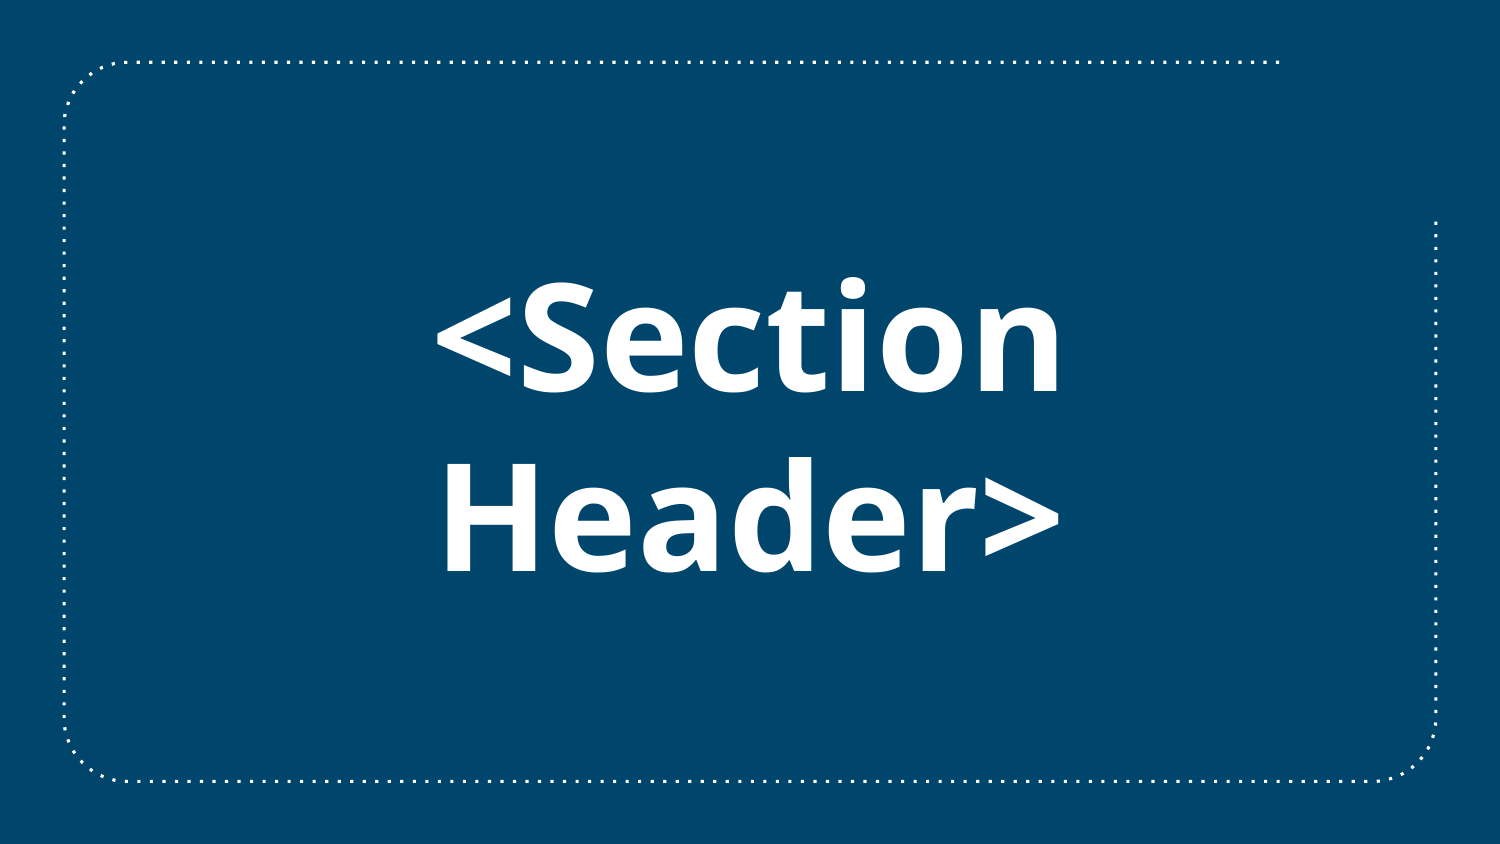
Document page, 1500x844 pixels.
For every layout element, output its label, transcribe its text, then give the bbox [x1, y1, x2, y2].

text_box [97, 275, 890, 570]
text_box <Section Header> [353, 274, 1146, 569]
